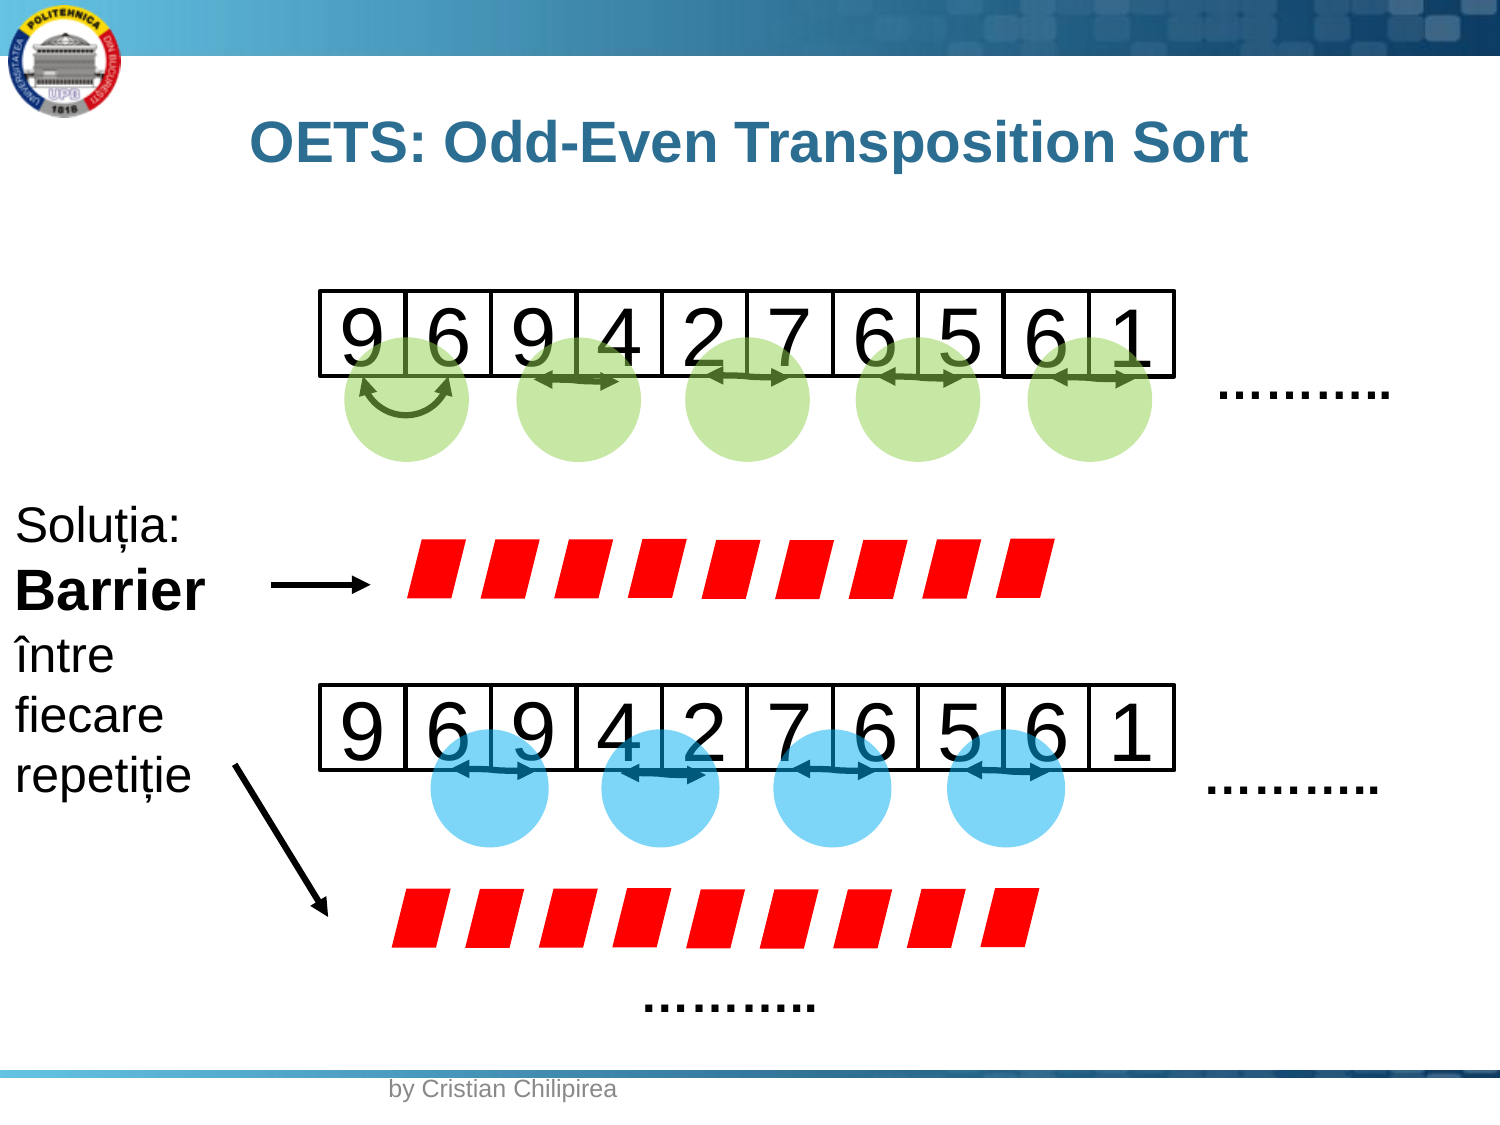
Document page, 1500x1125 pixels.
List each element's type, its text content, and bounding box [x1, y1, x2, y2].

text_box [234, 764, 329, 918]
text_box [1004, 728, 1008, 814]
text_box [552, 537, 616, 601]
text_box 9 [318, 683, 403, 772]
text_box 6 [831, 683, 916, 772]
text_box 9 [489, 289, 574, 378]
text_box 2 [660, 289, 745, 378]
text_box [684, 887, 748, 951]
text_box 7 [745, 683, 831, 772]
text_box [773, 538, 837, 602]
text_box [831, 887, 895, 951]
text_box 4 [402, 337, 410, 423]
text_box [853, 335, 983, 464]
text_box [993, 536, 1057, 600]
text_box 7 [745, 289, 831, 378]
text_box ……….. [1188, 737, 1396, 812]
text_box [904, 886, 968, 950]
text_box 6 [1001, 683, 1087, 772]
text_box [389, 886, 453, 950]
text_box 1 [1087, 683, 1176, 772]
text_box [610, 886, 674, 950]
text_box [920, 537, 984, 601]
text_box [404, 537, 469, 601]
text_box [944, 727, 1068, 850]
text_box < [658, 735, 666, 820]
text_box [846, 537, 910, 602]
text_box [463, 886, 527, 950]
text_box 6 [1001, 289, 1087, 379]
text_box [342, 335, 471, 464]
text_box [625, 536, 689, 601]
text_box ……….. [625, 955, 833, 1030]
text_box 4 [574, 289, 660, 378]
text_box 9 [489, 683, 574, 772]
text_box [757, 887, 821, 951]
text_box 5 [916, 289, 1001, 378]
text_box [536, 886, 600, 950]
text_box [771, 727, 894, 850]
text_box Soluția: Barrier între fiecare repetiție [0, 484, 284, 810]
text_box 1 [1087, 289, 1176, 379]
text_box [832, 726, 836, 813]
text_box 5 [916, 683, 1001, 772]
text_box 2 [660, 683, 745, 772]
picture [0, 1070, 1500, 1078]
text_box [514, 335, 644, 465]
text_box < [1087, 338, 1095, 424]
text_box [978, 885, 1042, 950]
text_box [599, 727, 722, 850]
text_box [699, 537, 763, 602]
text_box [478, 537, 542, 601]
title OETS: Odd-Even Transposition Sort [51, 102, 1449, 178]
text_box > [489, 730, 497, 816]
picture [0, 0, 1500, 118]
footer by Cristian Chilipirea [1001, 732, 1011, 817]
text_box > [915, 338, 923, 424]
footer by Cristian Chilipirea [373, 1074, 1127, 1111]
text_box [1025, 335, 1155, 464]
text_box 9 [318, 289, 404, 378]
text_box 6 [831, 289, 916, 378]
text_box 1 [572, 342, 581, 427]
text_box [683, 335, 812, 464]
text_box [661, 731, 665, 817]
text_box 6 [404, 289, 489, 378]
text_box 4 [574, 683, 660, 772]
text_box 5 [742, 336, 750, 423]
text_box ……….. [1199, 342, 1408, 418]
text_box [428, 727, 551, 850]
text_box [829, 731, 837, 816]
text_box 6 [403, 683, 489, 772]
